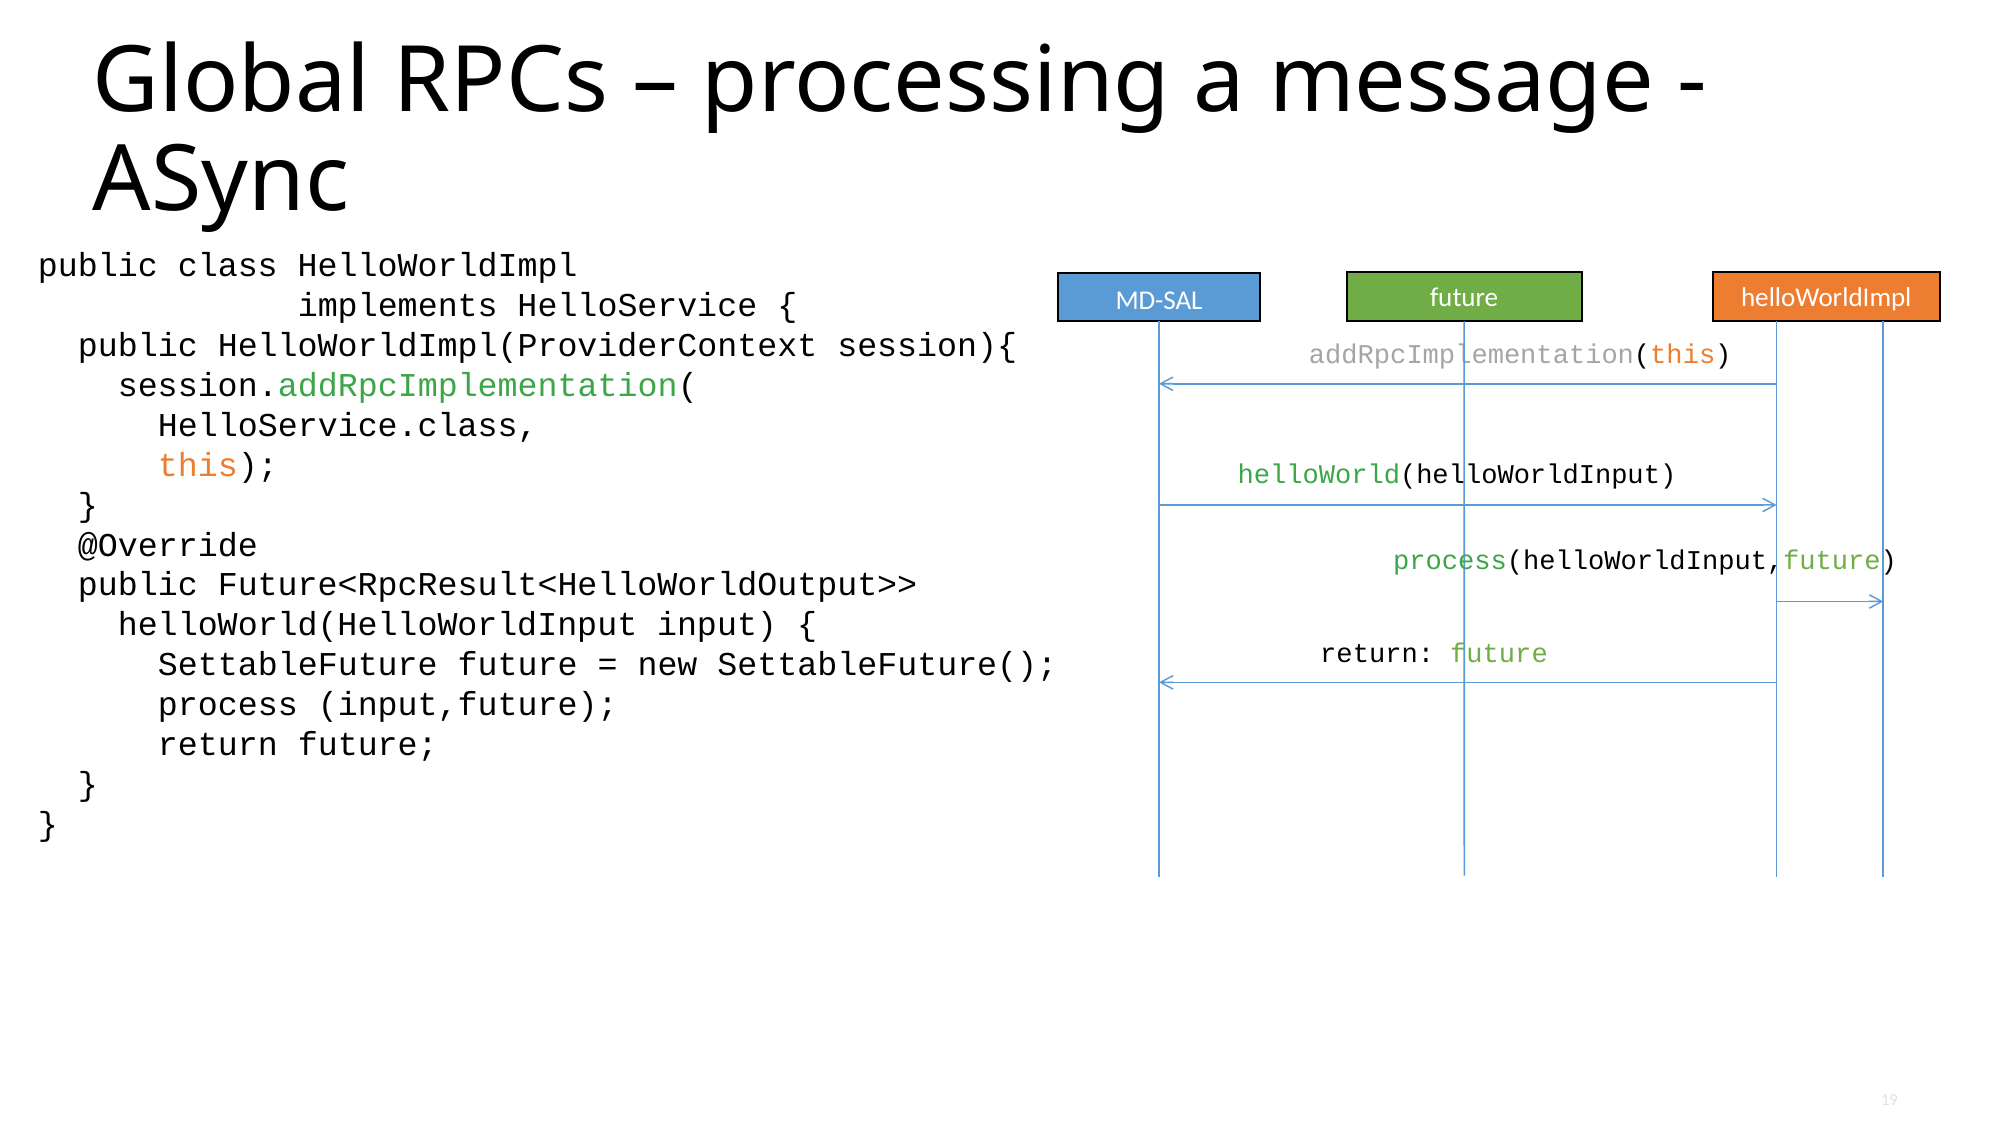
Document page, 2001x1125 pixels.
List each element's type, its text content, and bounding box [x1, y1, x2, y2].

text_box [1346, 271, 1582, 876]
text_box MD-SAL [1058, 272, 1261, 322]
slide_number 19 [1839, 1068, 1918, 1125]
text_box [1582, 332, 1712, 384]
title Global RPCs – processing a message - ASync [78, 47, 1940, 216]
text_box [1582, 631, 1777, 683]
list public class HelloWorldImpl implements HelloService { public HelloWorldImpl(ProviderContext session){ session.addRpcImplementation( HelloService.class, this); } @Override public Future<RpcResult<HelloWorldOutput>> helloWorld(HelloWorldInput input) { SettableFuture future = new SettableFuture(); process (input,future); return future; } } [22, 235, 1160, 1029]
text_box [1712, 271, 1940, 877]
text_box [1159, 452, 1346, 505]
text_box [1159, 332, 1346, 384]
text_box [1159, 631, 1346, 683]
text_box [1582, 452, 1777, 505]
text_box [1375, 538, 1915, 602]
